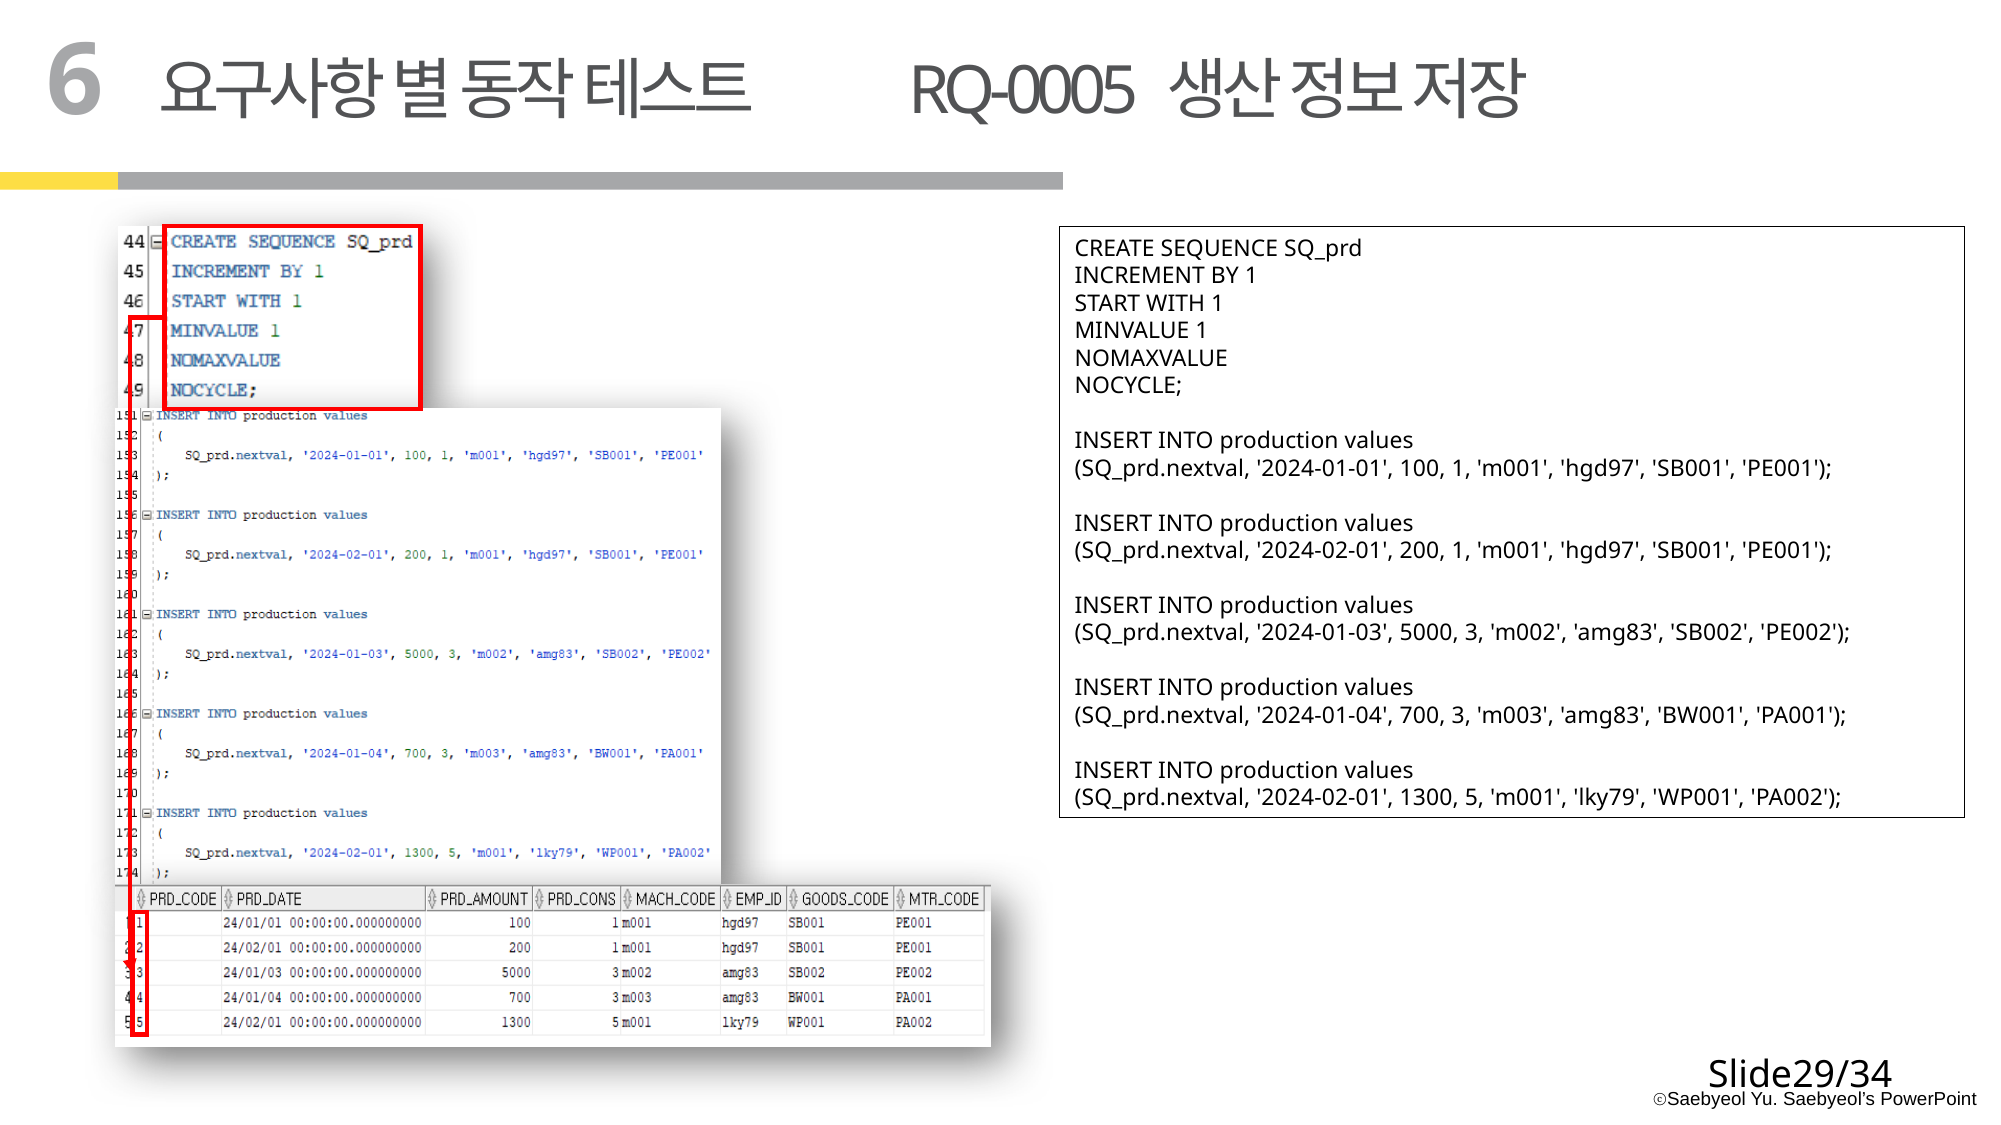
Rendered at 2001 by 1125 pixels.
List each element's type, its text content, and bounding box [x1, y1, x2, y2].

picture [115, 226, 991, 1047]
text_box [0, 171, 119, 191]
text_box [132, 317, 165, 974]
text_box CREATE SEQUENCE SQ_prd INCREMENT BY 1 START WITH 1 MINVALUE 1 NOMAXVALUE NOCYCLE; INSERT INTO production values (SQ_prd.nextval, '2024-01-01', 100, 1, 'm001', 'hgd97', 'SB001', 'PE001'); INSERT INTO production values (SQ_prd.nextval, '2024-02-01', 200, 1, 'm001', 'hgd97', 'SB001', 'PE001'); INSERT INTO production values (SQ_prd.nextval, '2024-01-03', 5000, 3, 'm002', 'amg83', 'SB002', 'PE002'); INSERT INTO production values (SQ_prd.nextval, '2024-01-04', 700, 3, 'm003', 'amg83', 'BW001', 'PA001'); INSERT INTO production values (SQ_prd.nextval, '2024-02-01', 1300, 5, 'm001', 'lky79', 'WP001', 'PA002'); [1059, 226, 1965, 818]
text_box [119, 171, 1064, 191]
text_box 6 [31, 7, 119, 143]
text_box 요구사항 별 동작 테스트 RQ-0005 생산 정보 저장 [143, 39, 1544, 135]
text_box [163, 225, 422, 408]
